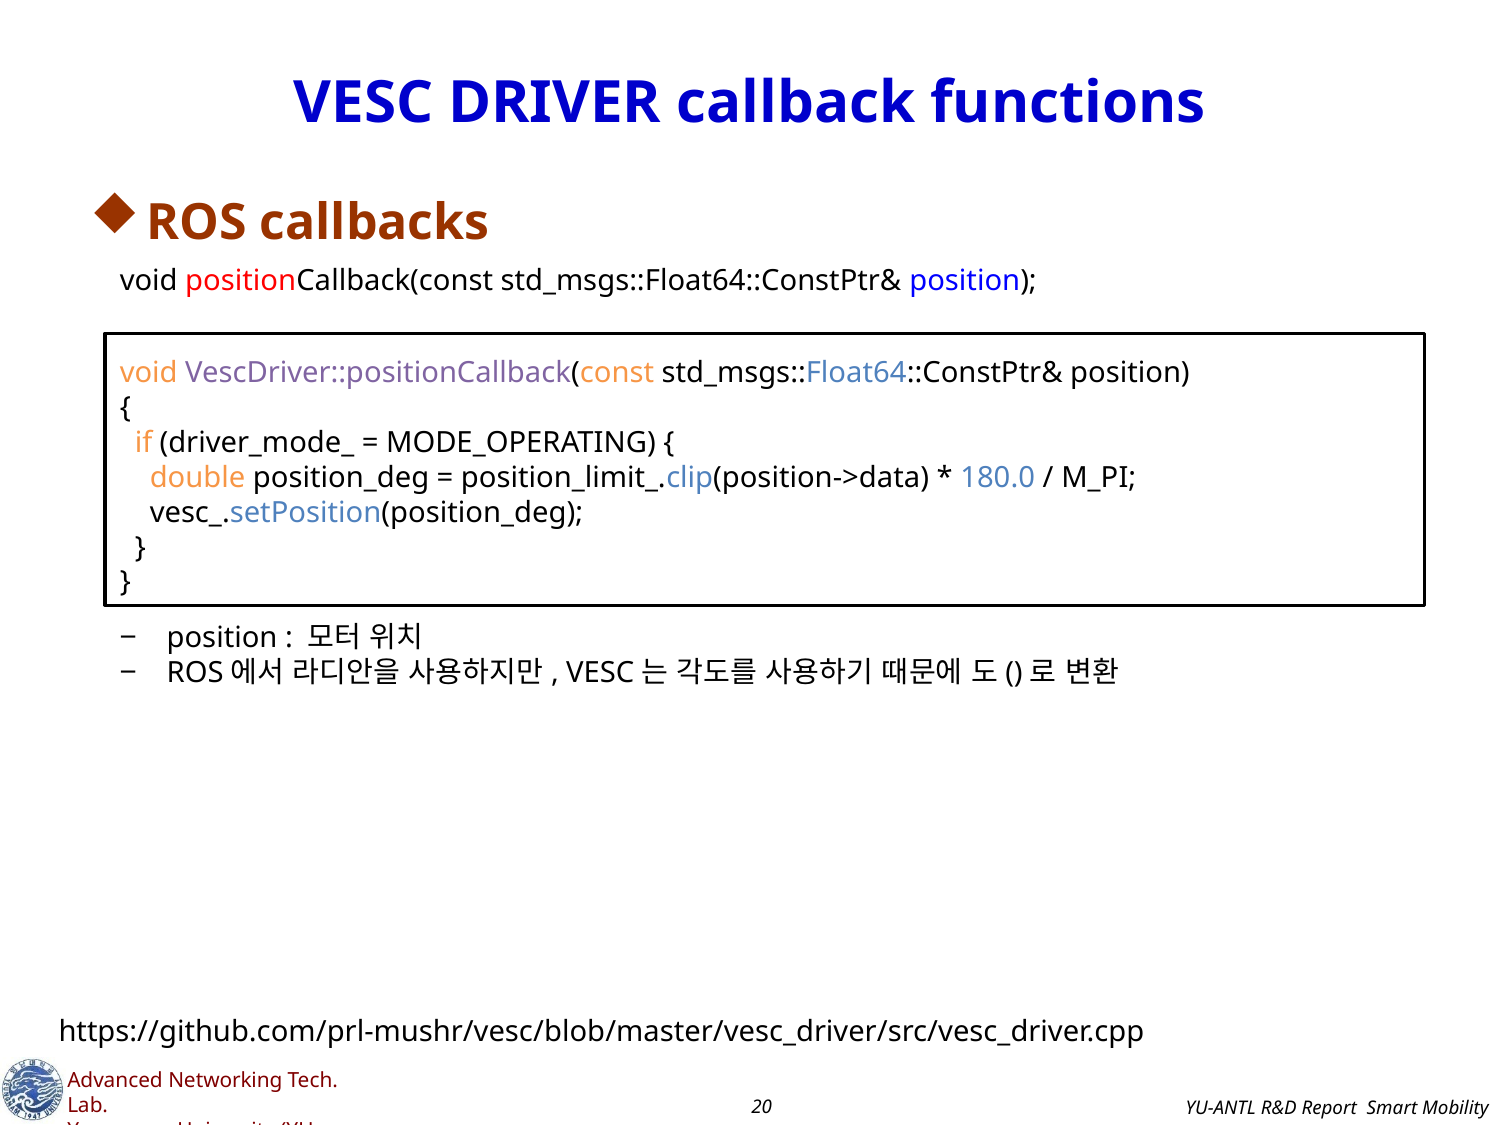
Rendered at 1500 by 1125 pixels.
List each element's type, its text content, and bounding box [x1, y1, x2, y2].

title VESC DRIVER callback functions [74, 44, 1426, 154]
text_box void VescDriver::positionCallback(const std_msgs::Float64::ConstPtr& position) { if (driver_mode_ = MODE_OPERATING) { double position_deg = position_limit_.clip(position->data) * 180.0 / M_PI; vesc_.setPosition(position_deg); } } [104, 333, 1425, 606]
text_box void positionCallback(const std_msgs::Float64::ConstPtr& position); [104, 254, 1311, 304]
text_box https://github.com/prl-mushr/vesc/blob/master/vesc_driver/src/vesc_driver.cpp [43, 1004, 1465, 1055]
list ROS callbacks [74, 181, 1426, 1004]
picture [0, 1057, 66, 1124]
